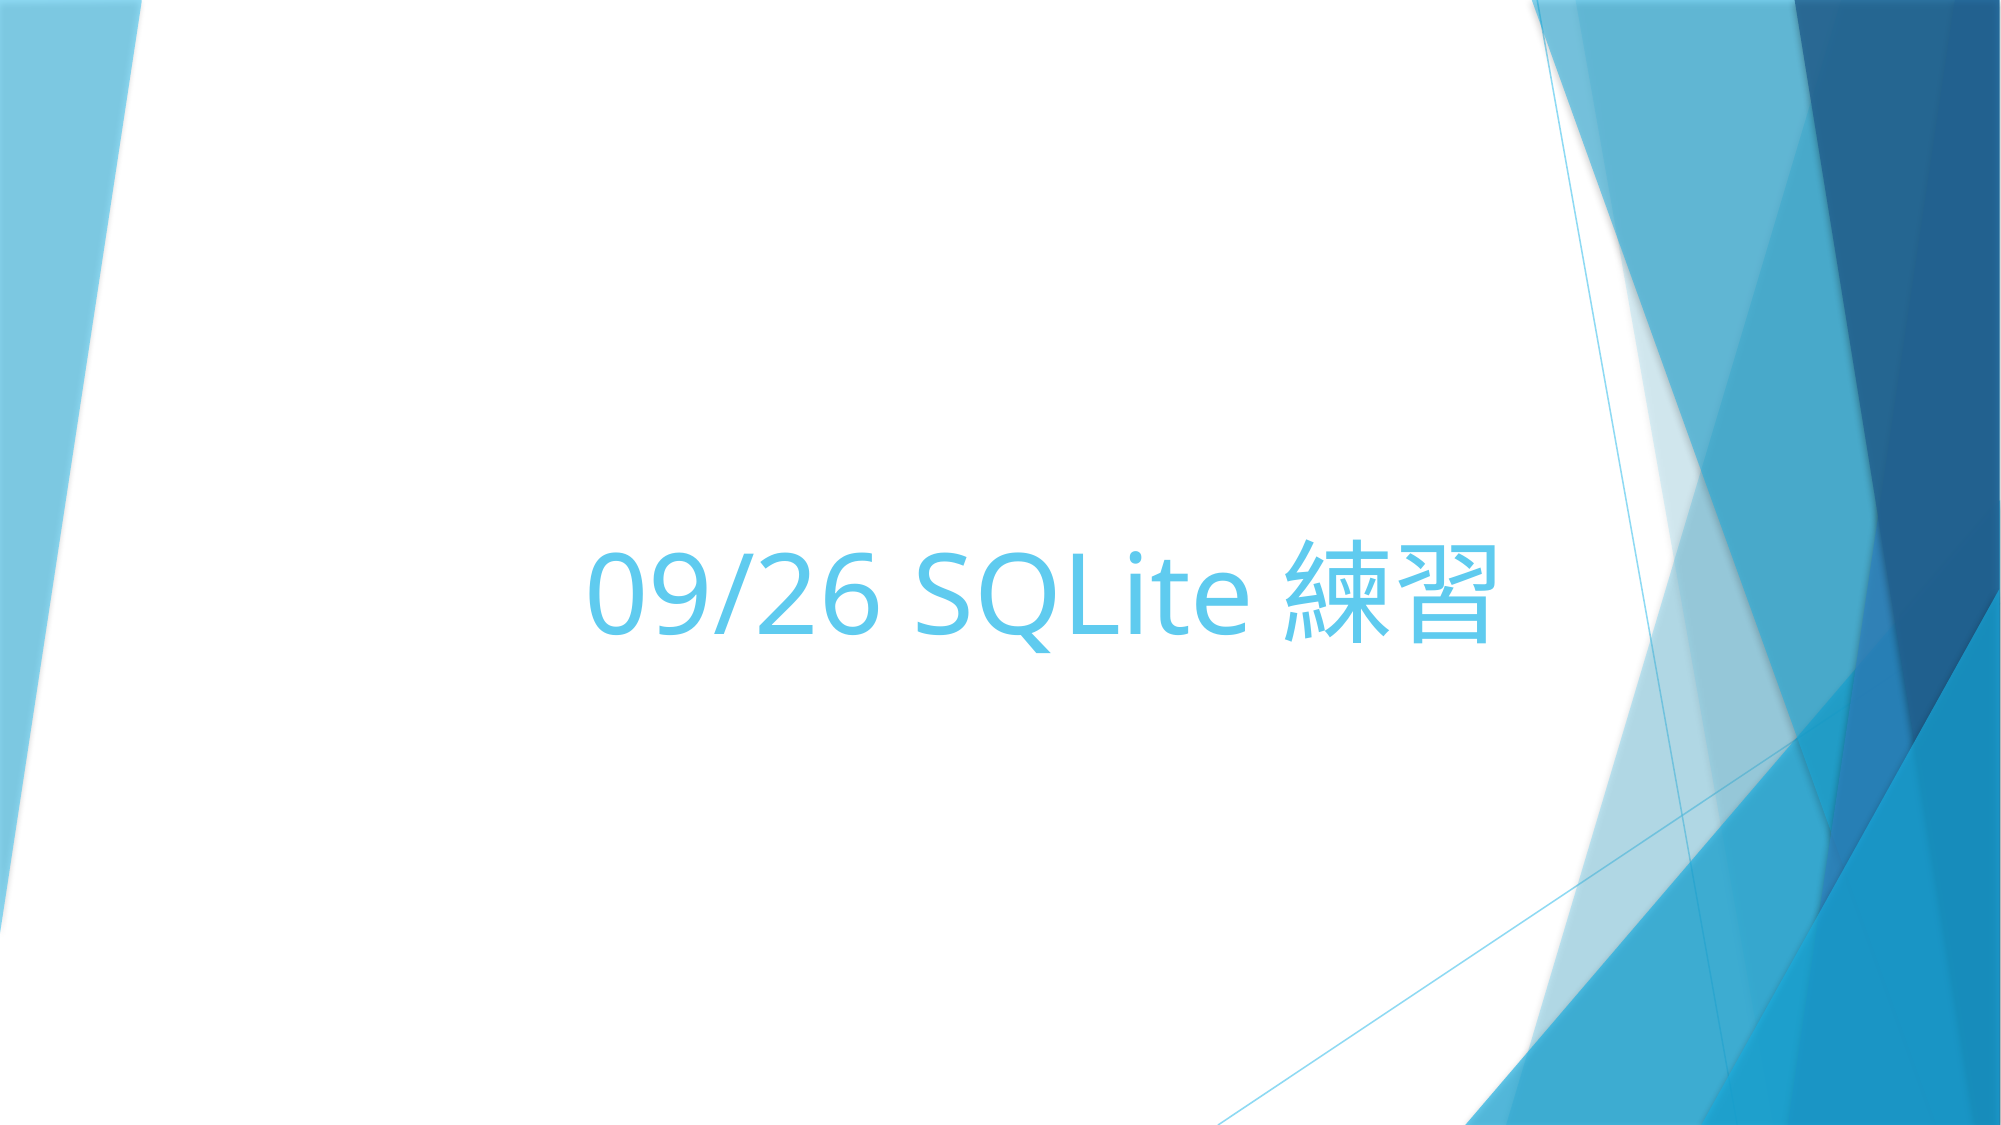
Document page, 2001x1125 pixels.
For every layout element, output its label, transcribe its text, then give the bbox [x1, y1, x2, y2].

title 09/26 SQLite練習 [247, 394, 1522, 665]
